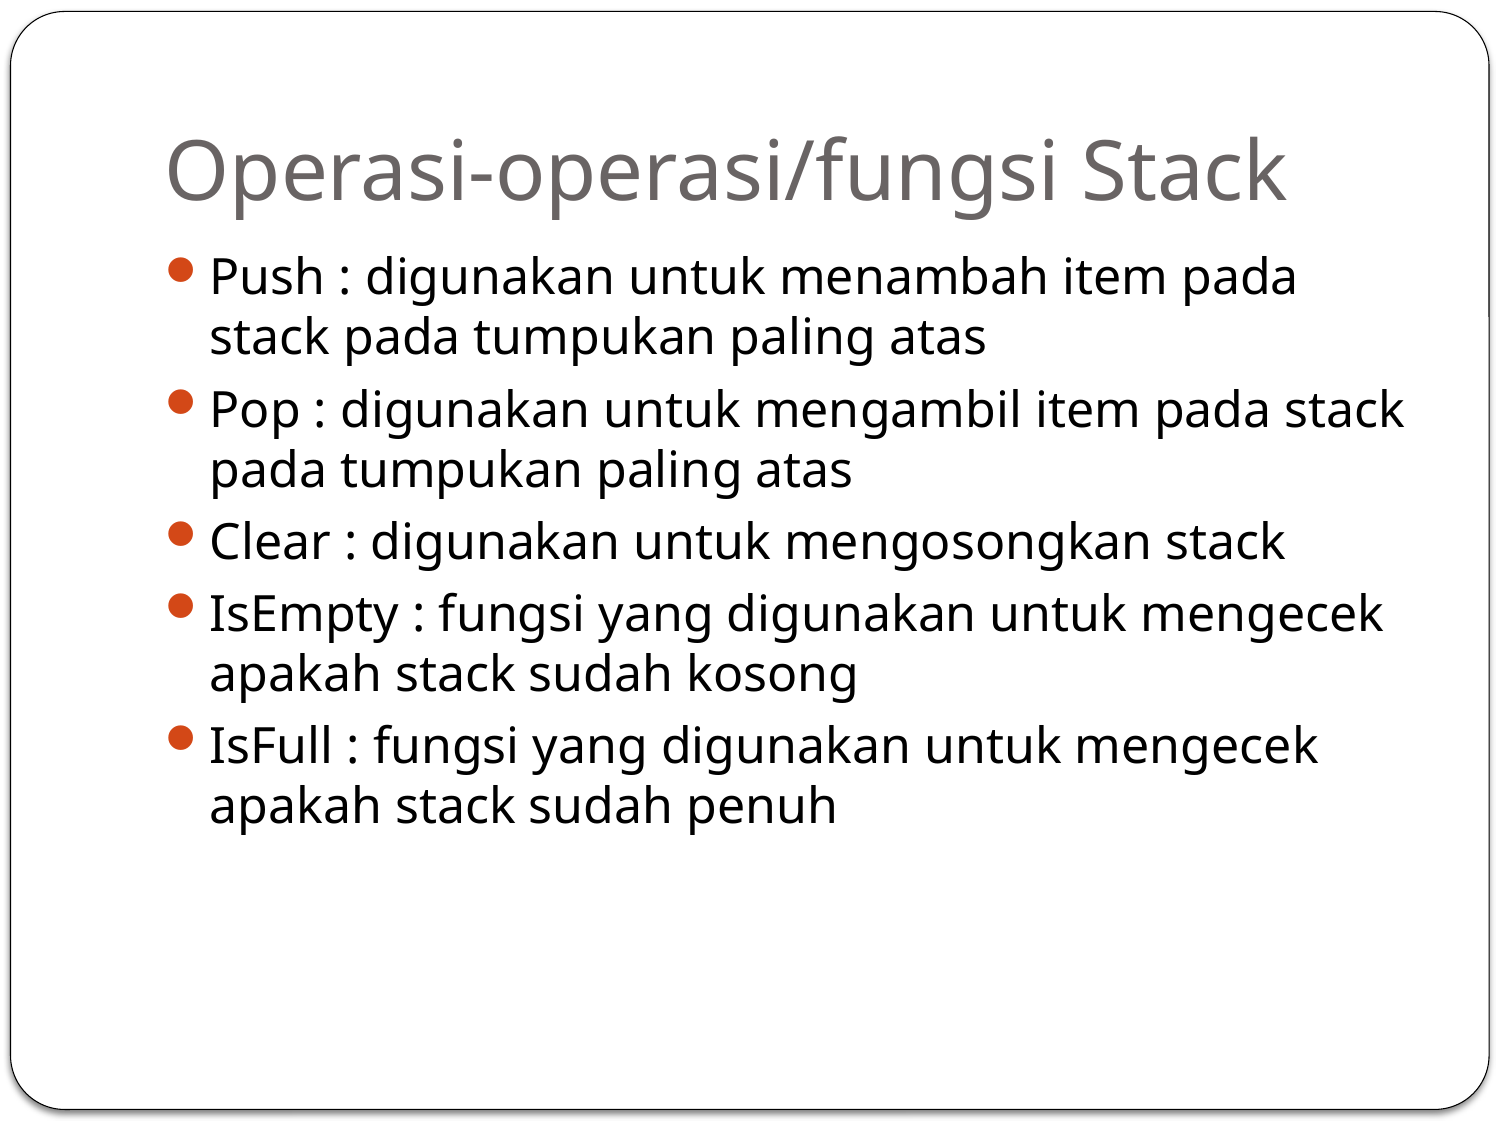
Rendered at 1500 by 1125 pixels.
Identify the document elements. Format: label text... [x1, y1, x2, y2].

list Push : digunakan untuk menambah item pada stack pada tumpukan paling atas Pop : digunakan untuk mengambil item pada stack pada tumpukan paling atas Clear : digunakan untuk mengosongkan stack IsEmpty : fungsi yang digunakan untuk mengecek apakah stack sudah kosong IsFull : fungsi yang digunakan untuk mengecek apakah stack sudah penuh [150, 237, 1425, 988]
title Operasi-operasi/fungsi Stack [150, 45, 1425, 233]
